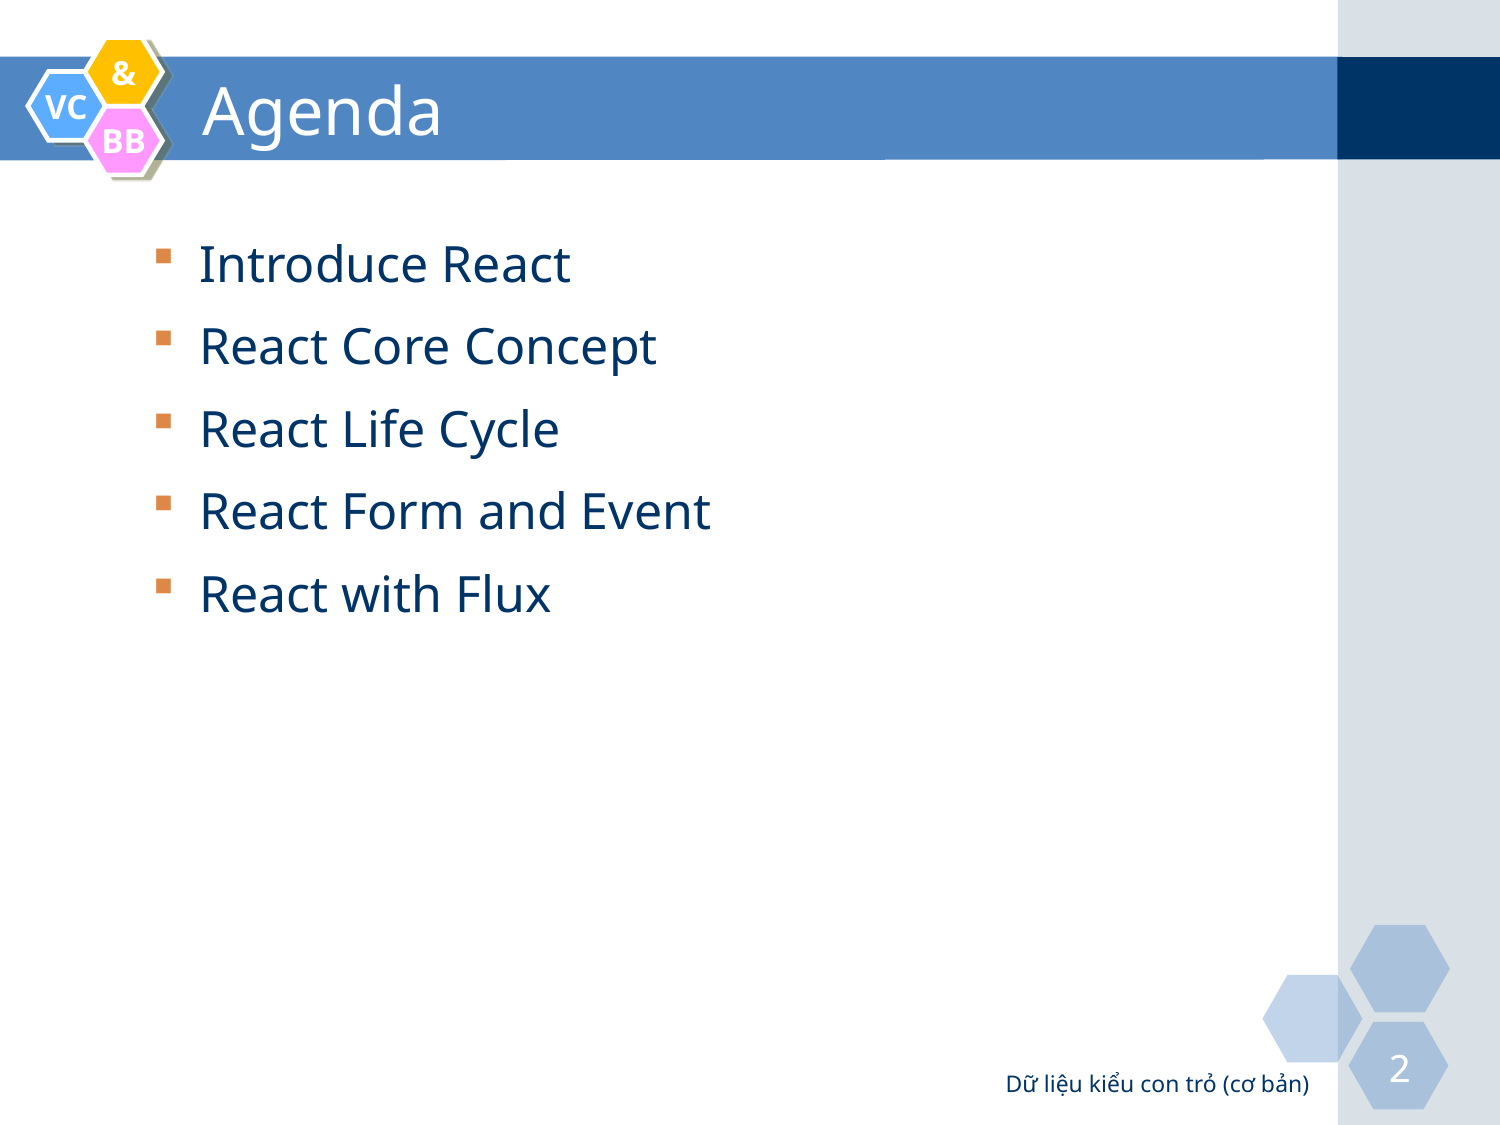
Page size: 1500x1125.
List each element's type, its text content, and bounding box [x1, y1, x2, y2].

title Agenda [187, 62, 1288, 155]
footer Dữ liệu kiểu con trỏ (cơ bản) [849, 1062, 1326, 1101]
text_box Introduce React React Core Concept React Life Cycle React Form and Event React with Flux [62, 224, 813, 829]
